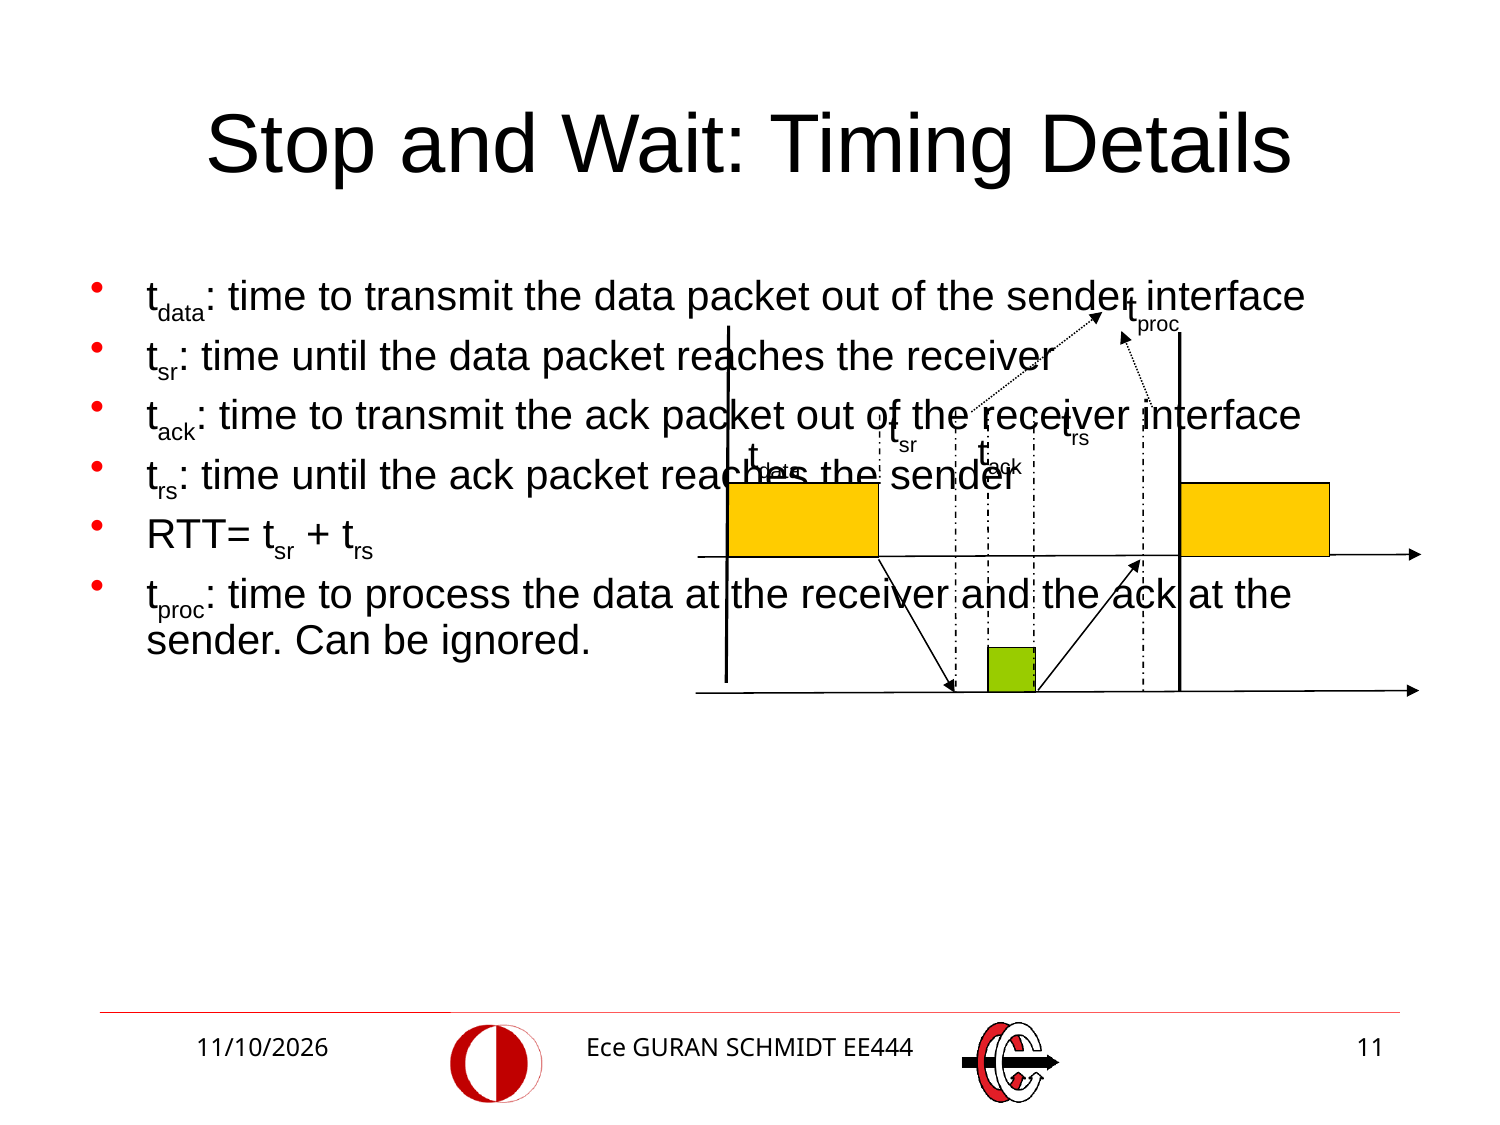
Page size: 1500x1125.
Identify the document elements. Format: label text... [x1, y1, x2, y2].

text_box tsr [873, 397, 967, 464]
text_box tdata [733, 423, 877, 490]
picture [954, 1019, 1064, 1106]
slide_number 11 [1074, 1024, 1401, 1103]
title Stop and Wait: Timing Details [75, 45, 1425, 233]
text_box tproc [1111, 276, 1205, 343]
text_box [695, 684, 1420, 697]
text_box trs [1046, 391, 1140, 458]
text_box [1037, 559, 1141, 691]
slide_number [99, 1024, 426, 1103]
picture [448, 1023, 543, 1103]
text_box tack [962, 420, 1056, 487]
text_box [728, 483, 879, 557]
footer Ece GURAN SCHMIDT EE444 [512, 1024, 988, 1103]
text_box [1085, 311, 1103, 326]
text_box [878, 559, 955, 692]
text_box [1330, 548, 1422, 561]
text_box [1180, 482, 1330, 557]
text_box [987, 647, 1036, 692]
list tdata: time to transmit the data packet out of the sender interface tsr: time until the data packet reaches the receiver tack: time to transmit the ack packet out of the receiver interface trs: time until the ack packet reaches the sender RTT= tsr + trs tproc: time to process the data at the receiver and the ack at the sender. Can be ignored. [75, 262, 1425, 1005]
